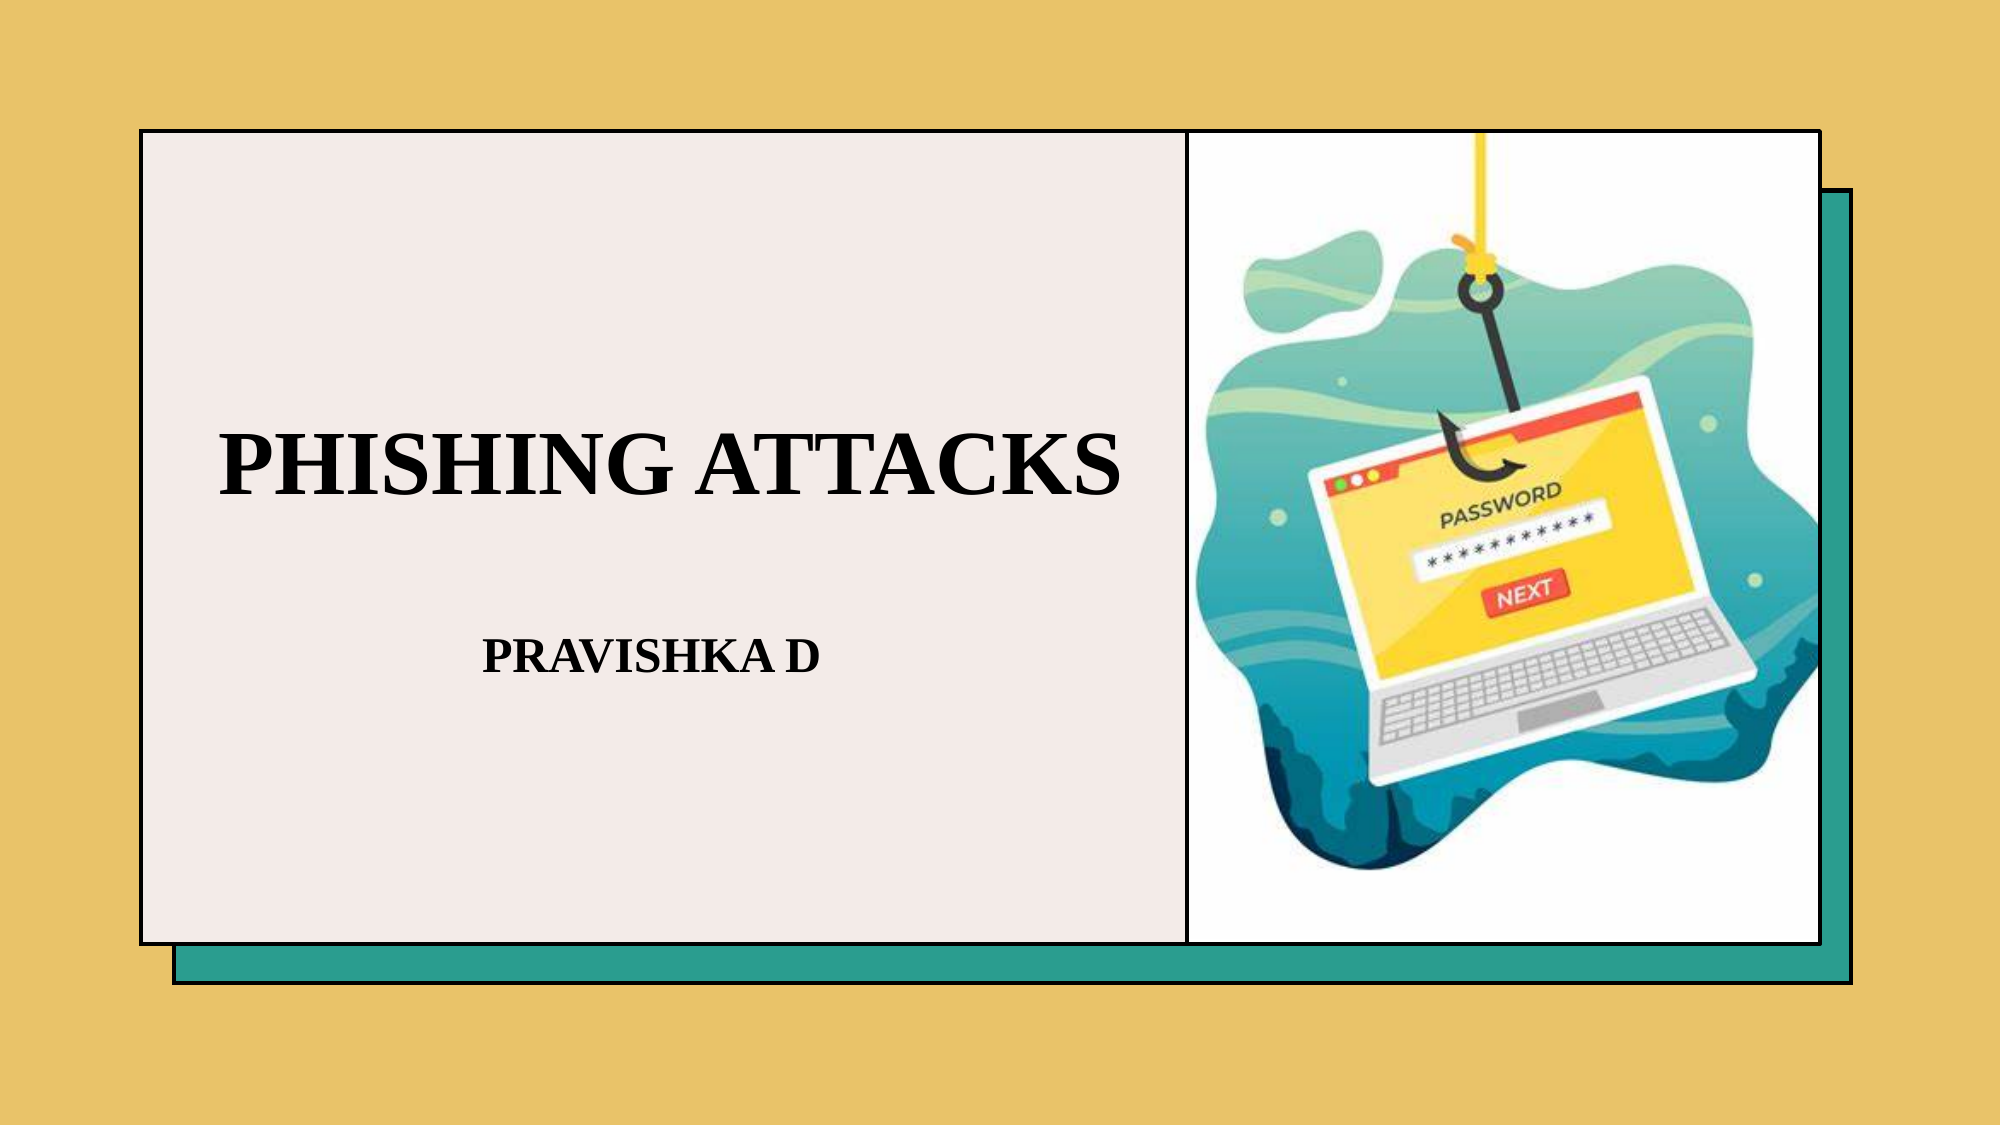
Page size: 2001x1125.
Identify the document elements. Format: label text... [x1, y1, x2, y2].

picture [1188, 133, 1818, 942]
subtitle PRAVISHKA D [458, 602, 846, 707]
title PHISHING ATTACKS [172, 382, 1170, 523]
